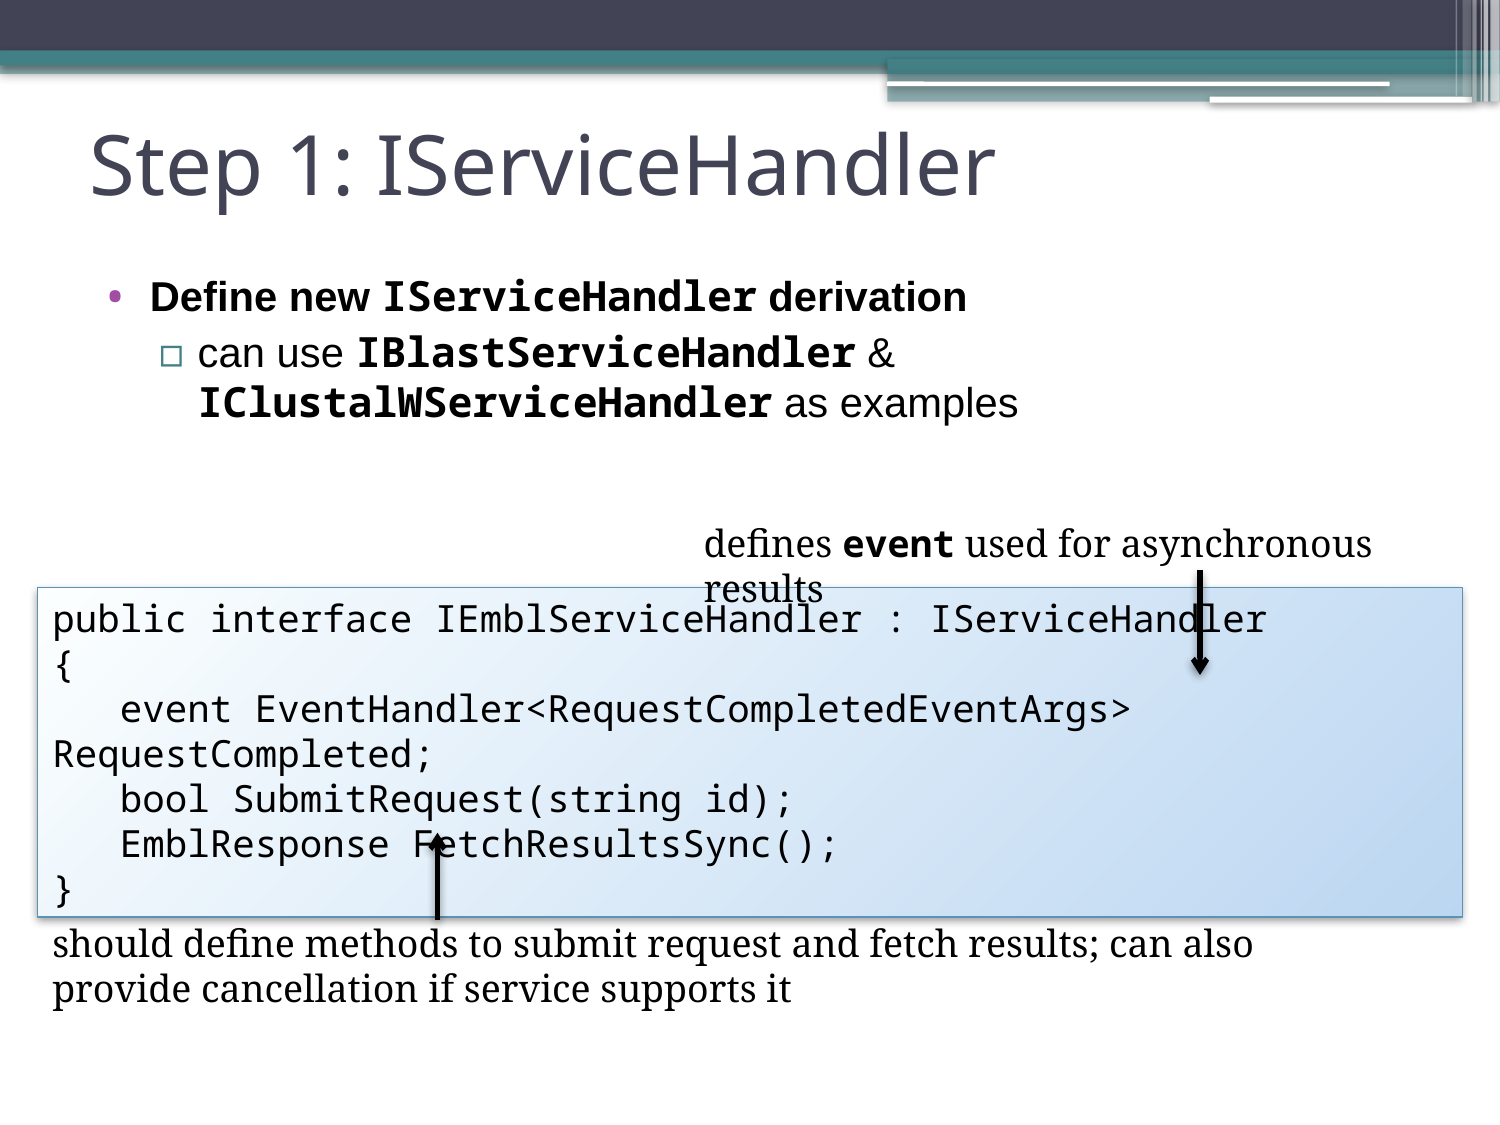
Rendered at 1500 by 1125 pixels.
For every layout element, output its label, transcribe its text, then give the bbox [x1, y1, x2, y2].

title Step 1: IServiceHandler [75, 75, 1425, 250]
text_box public interface IEmblServiceHandler : IServiceHandler { event EventHandler<RequestCompletedEventArgs> RequestCompleted; bool SubmitRequest(string id); EmblResponse FetchResultsSync(); } [37, 587, 1463, 918]
list Define new IServiceHandler derivation can use IBlastServiceHandler & IClustalWServiceHandler as examples [75, 262, 1425, 463]
text_box should define methods to submit request and fetch results; can also provide cancellation if service supports it [37, 912, 1400, 1018]
text_box defines event used for asynchronous results [688, 512, 1464, 618]
